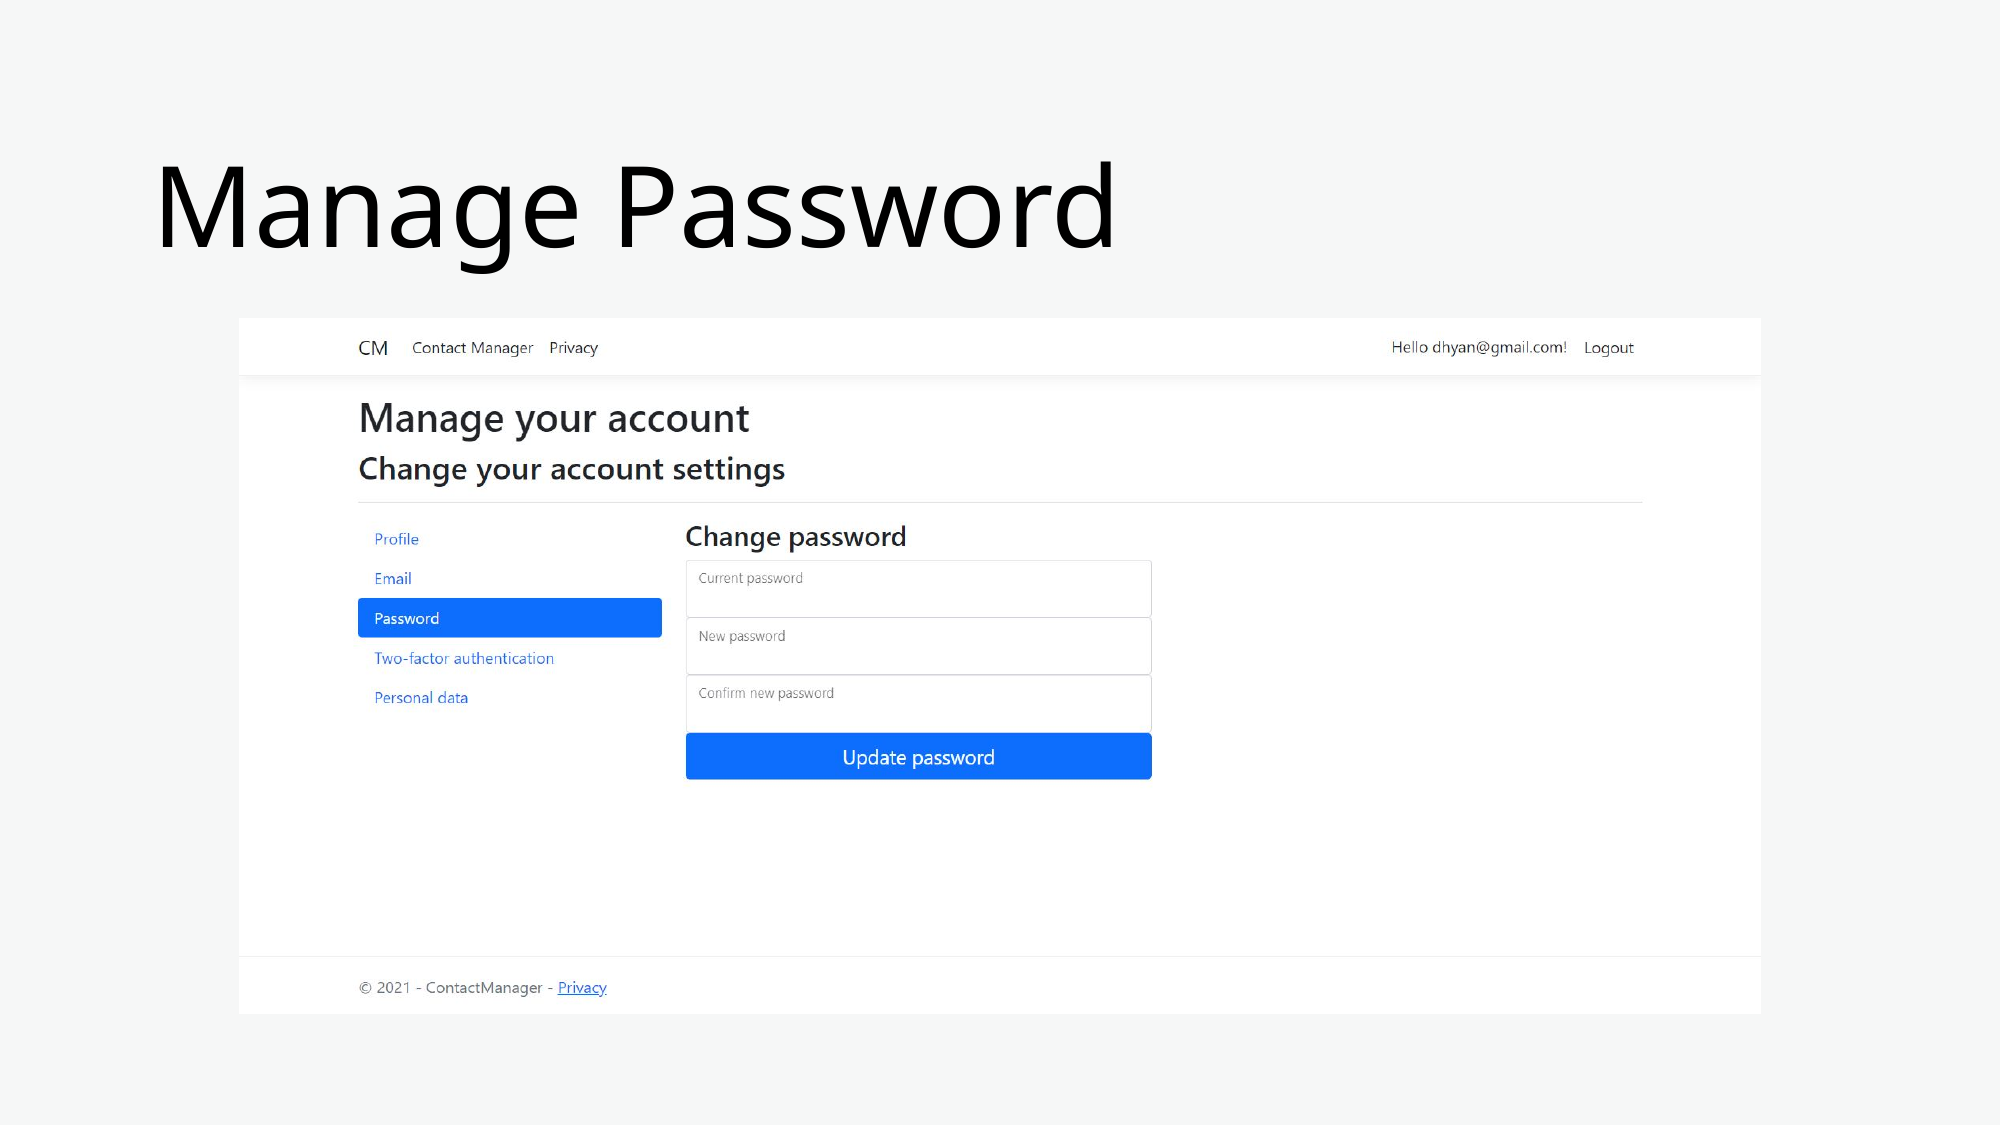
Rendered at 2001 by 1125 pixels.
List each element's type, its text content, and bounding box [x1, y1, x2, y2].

title Manage Password [137, 59, 1863, 278]
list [239, 318, 1761, 1014]
